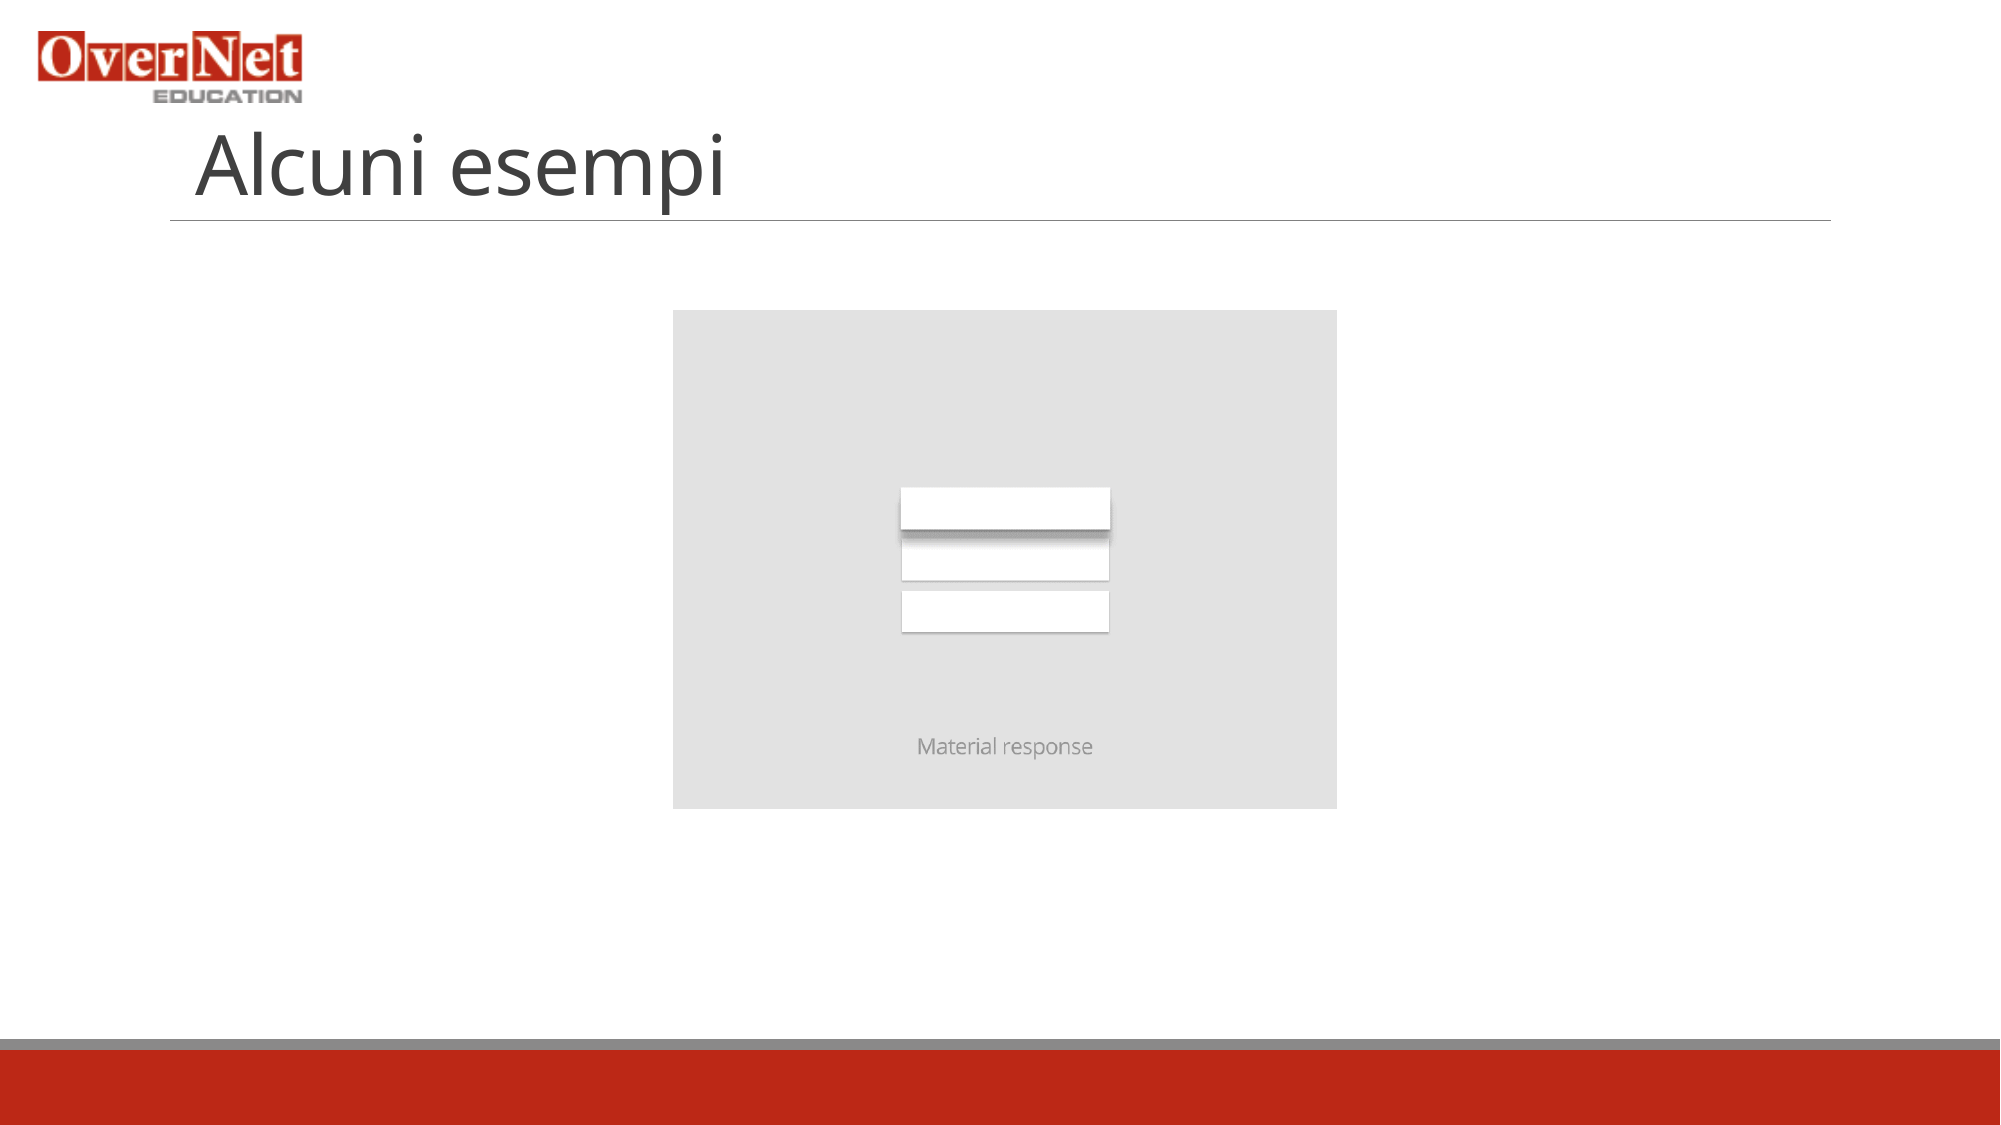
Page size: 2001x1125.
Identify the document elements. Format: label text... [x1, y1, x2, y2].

title Alcuni esempi [180, 112, 1830, 220]
picture [672, 310, 1338, 809]
picture [35, 31, 304, 103]
